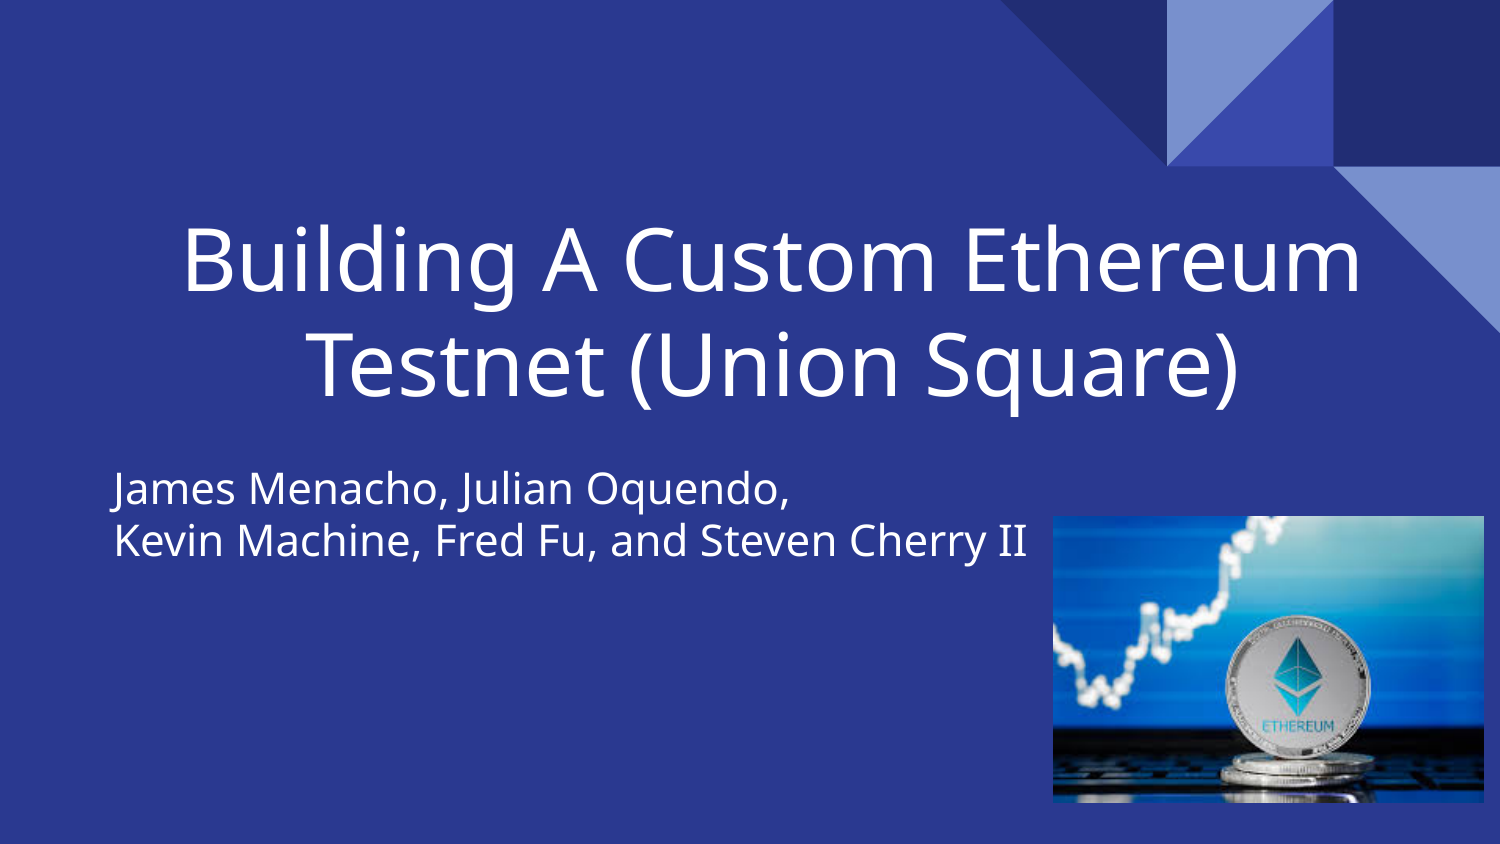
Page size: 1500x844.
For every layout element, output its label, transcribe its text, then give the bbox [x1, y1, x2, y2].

picture [1053, 516, 1484, 803]
subtitle James Menacho, Julian Oquendo, Kevin Machine, Fred Fu, and Steven Cherry II [98, 445, 1447, 517]
title Building A Custom Ethereum Testnet (Union Square) [98, 291, 1447, 429]
text_box [114, 475, 396, 702]
